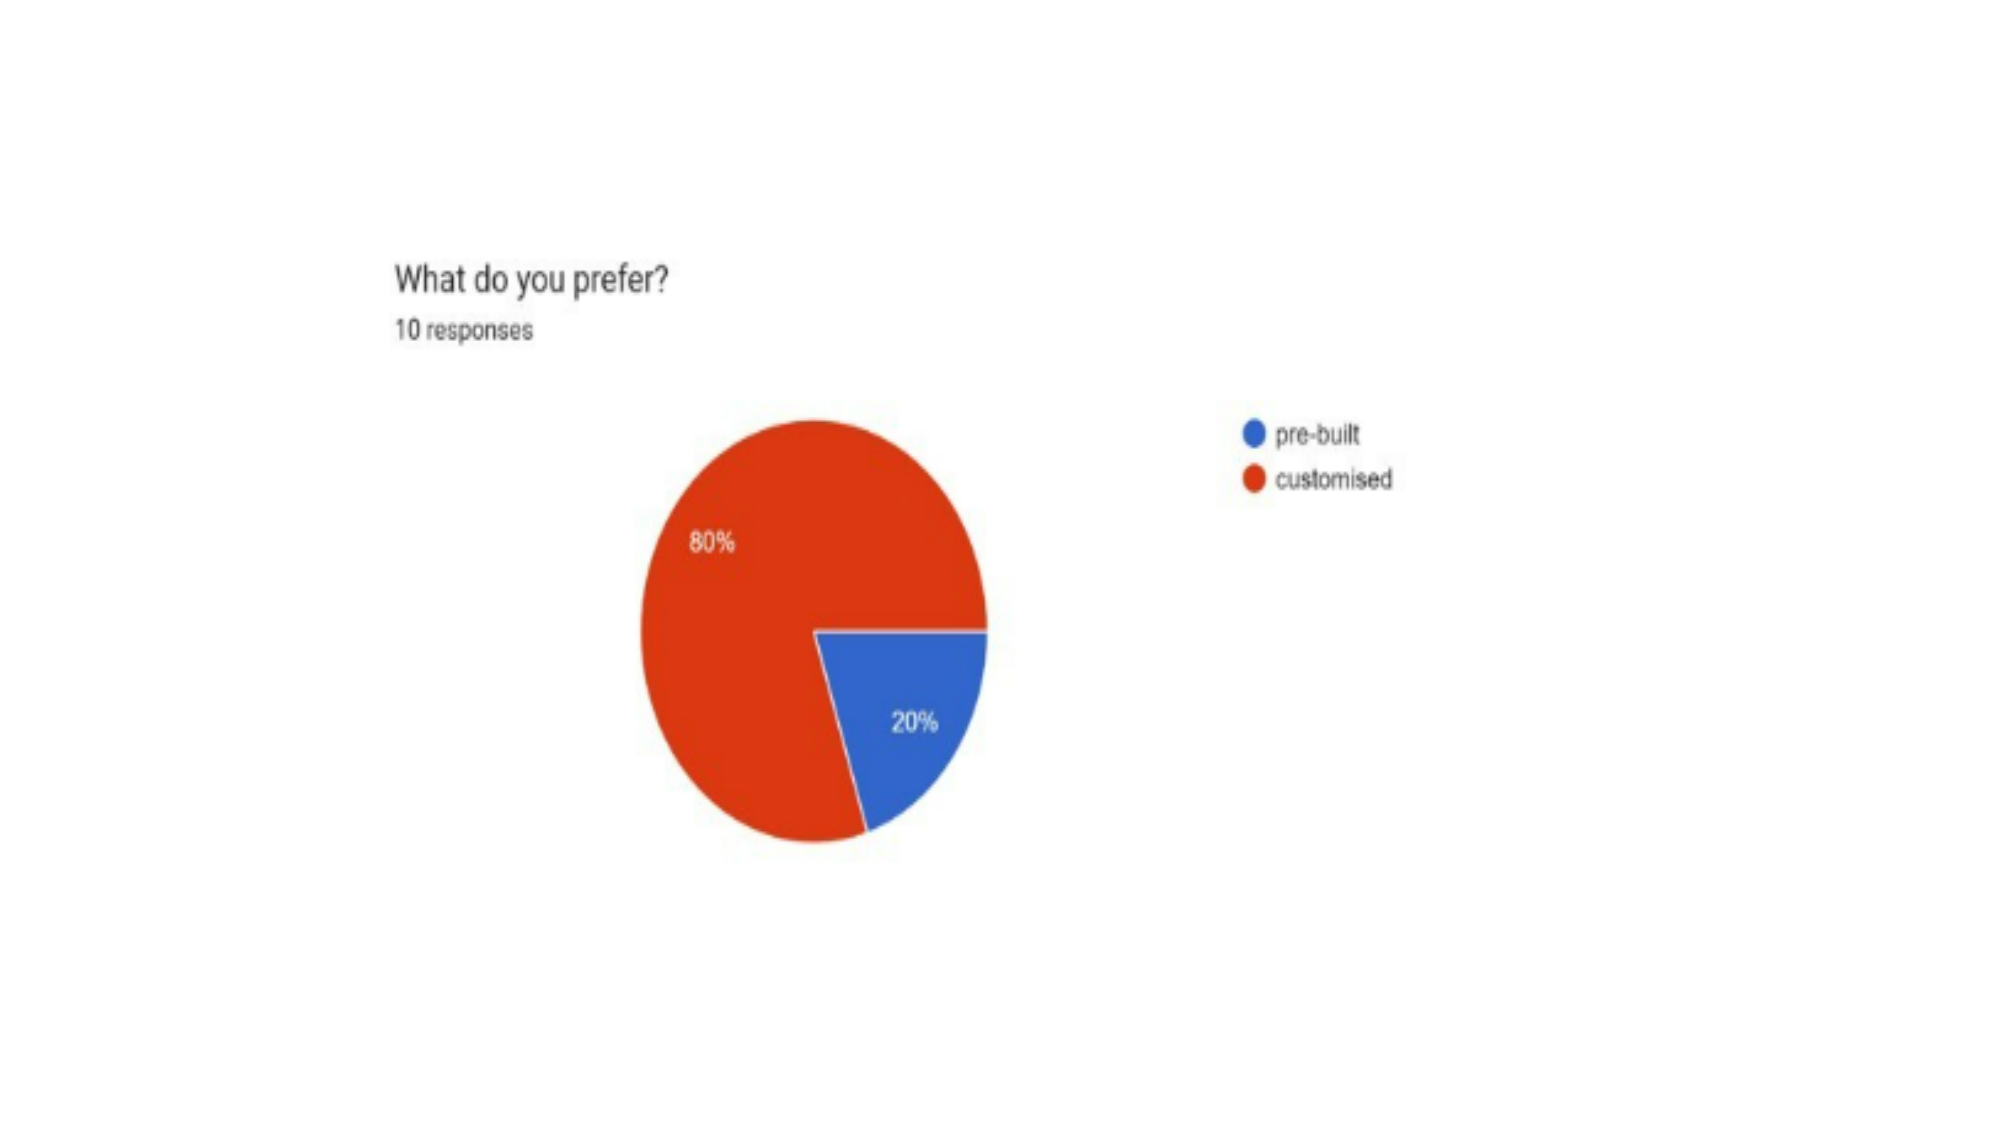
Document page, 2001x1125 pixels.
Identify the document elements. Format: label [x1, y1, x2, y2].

picture [296, 245, 1699, 974]
